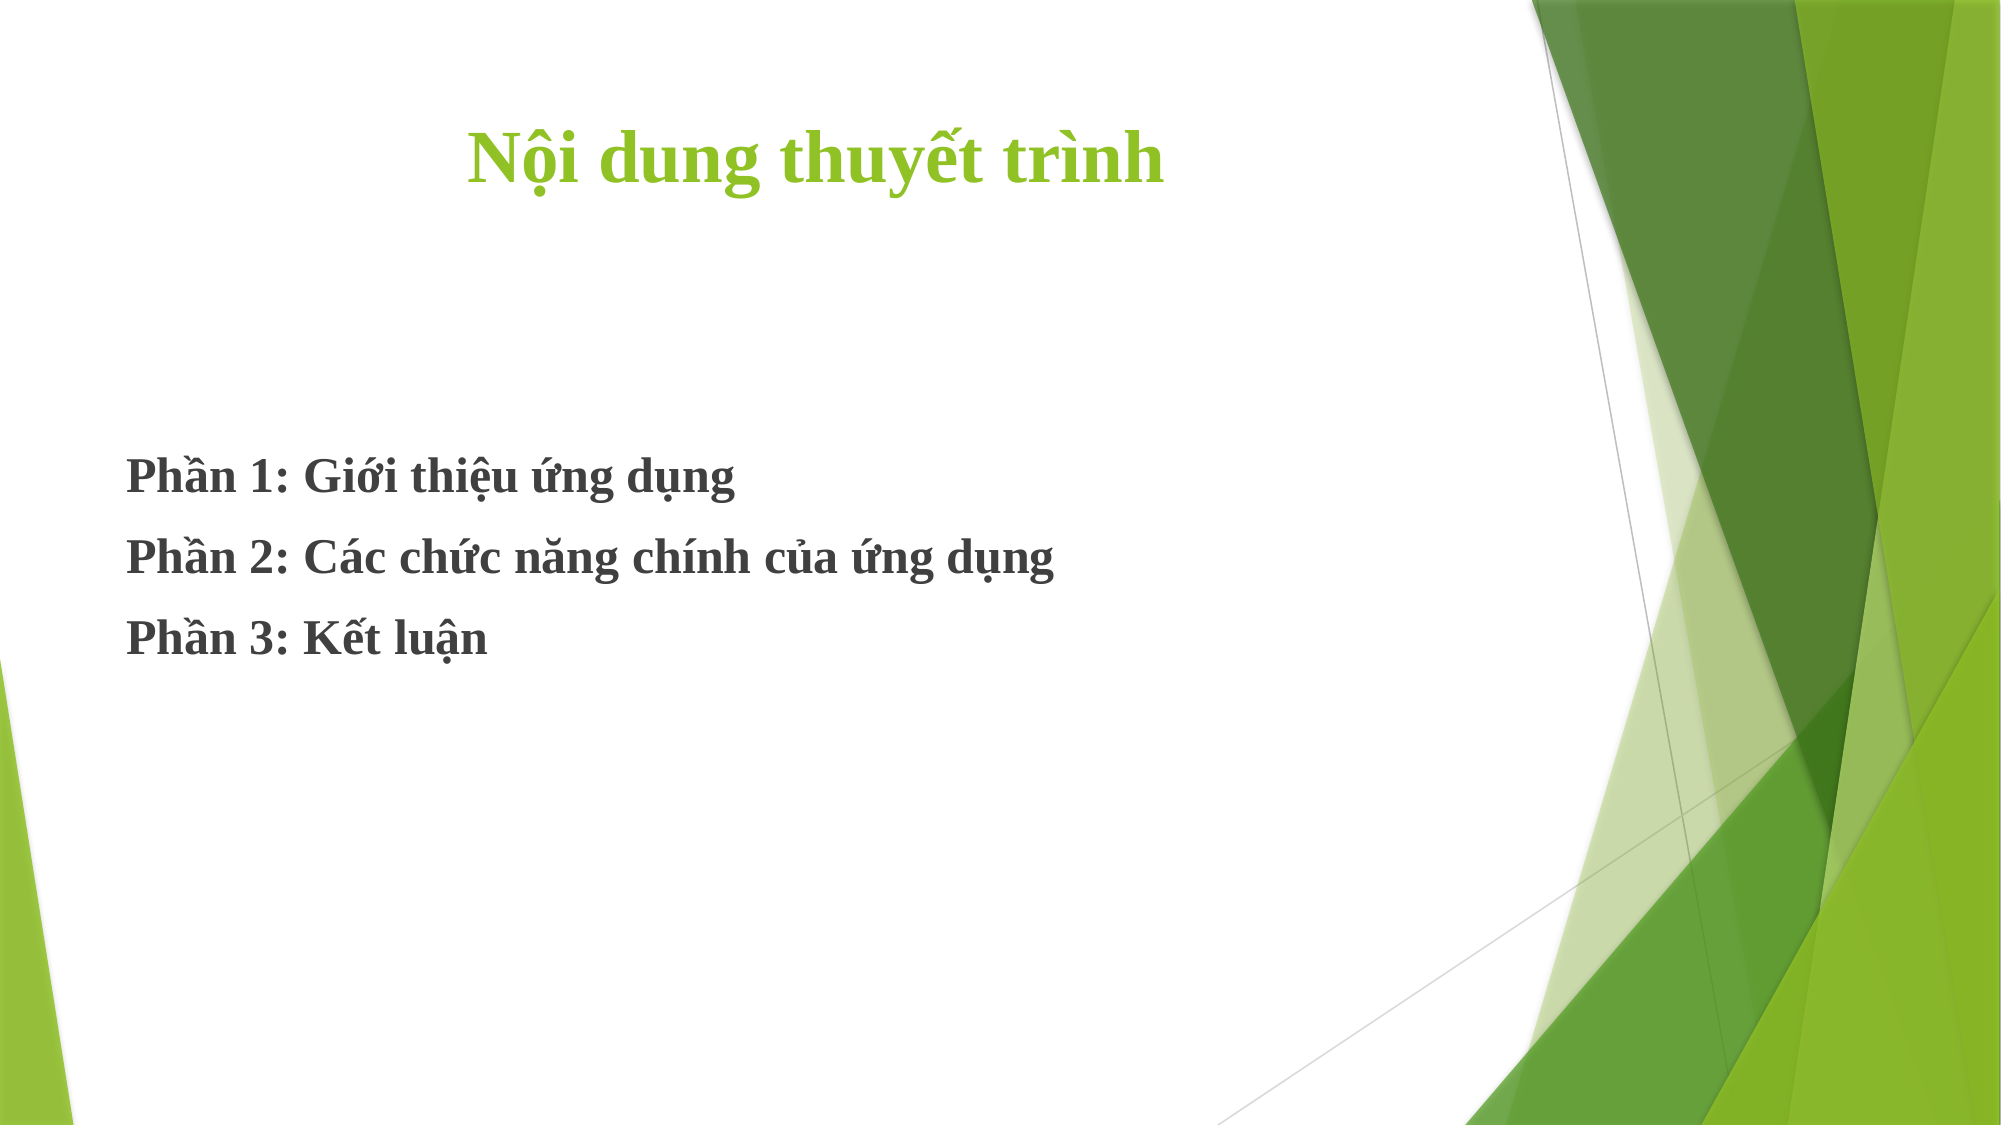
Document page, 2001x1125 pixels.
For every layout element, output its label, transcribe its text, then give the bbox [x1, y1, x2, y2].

list Phần 1: Giới thiệu ứng dụng Phần 2: Các chức năng chính của ứng dụng Phần 3: Kết luận [111, 354, 1522, 992]
title Nội dung thuyết trình [111, 99, 1522, 240]
